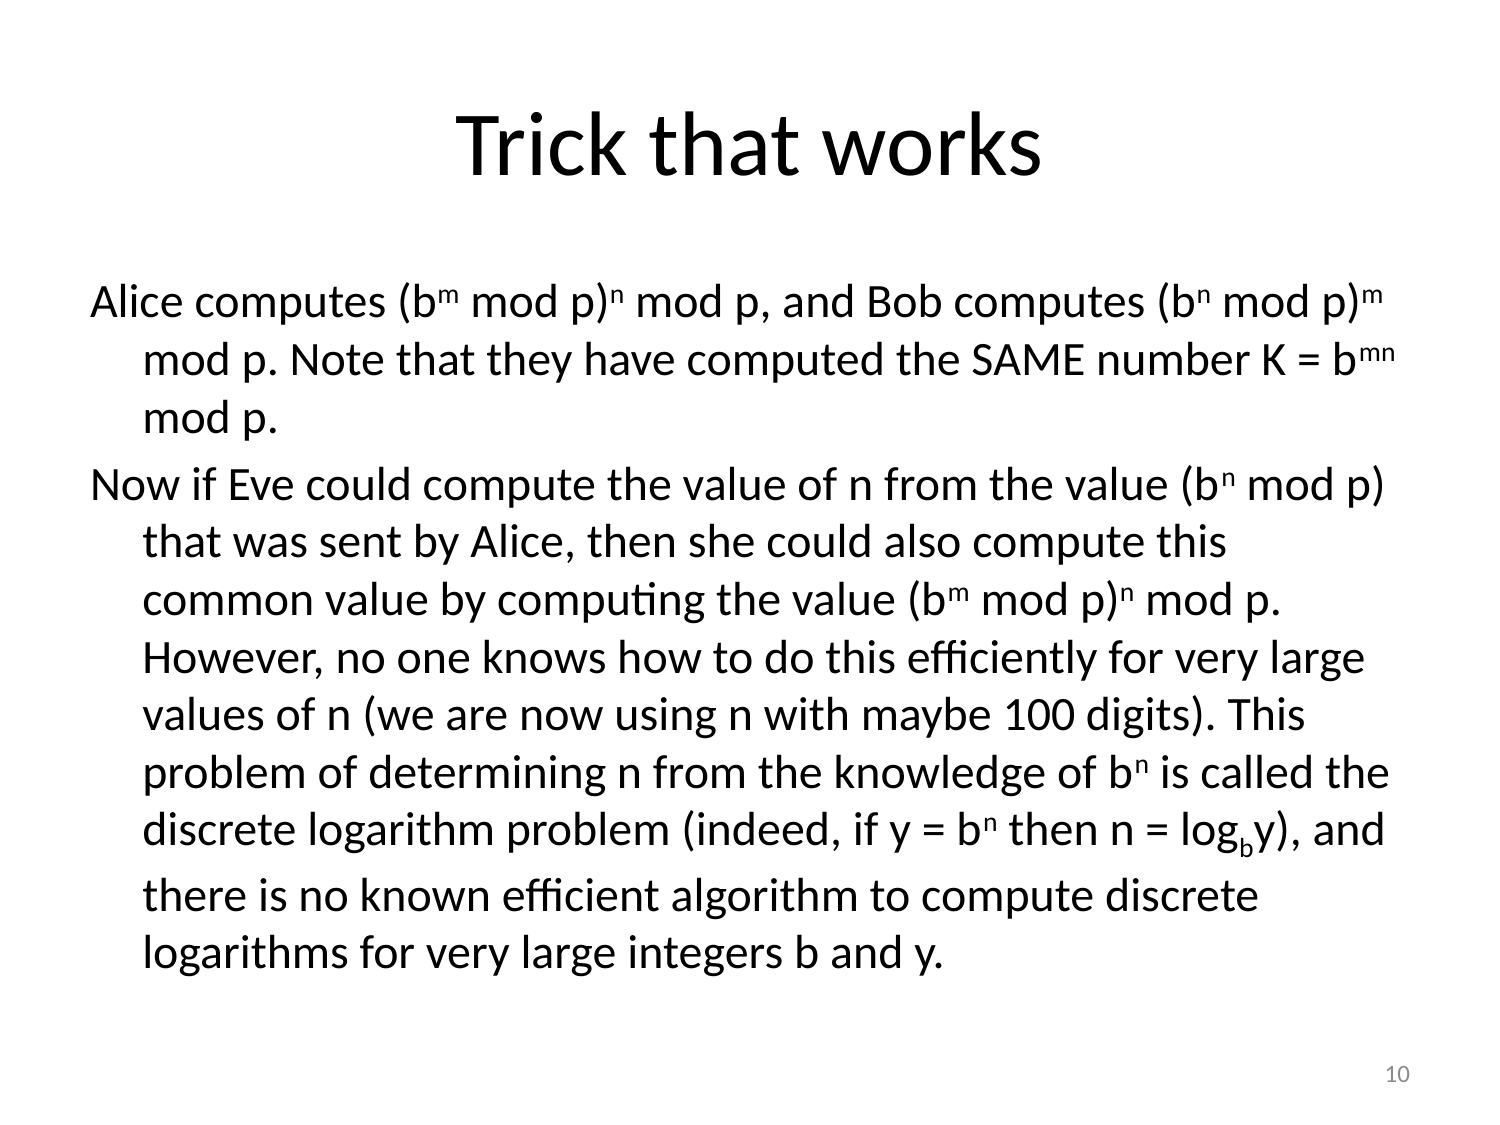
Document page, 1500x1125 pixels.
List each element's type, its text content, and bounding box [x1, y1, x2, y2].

list Alice computes (bm mod p)n mod p, and Bob computes (bn mod p)m mod p. Note that they have computed the SAME number K = bmn mod p. Now if Eve could compute the value of n from the value (bn mod p) that was sent by Alice, then she could also compute this common value by computing the value (bm mod p)n mod p. However, no one knows how to do this efficiently for very large values of n (we are now using n with maybe 100 digits). This problem of determining n from the knowledge of bn is called the discrete logarithm problem (indeed, if y = bn then n = logby), and there is no known efficient algorithm to compute discrete logarithms for very large integers b and y. [75, 262, 1425, 1005]
slide_number 10 [1074, 1042, 1425, 1103]
title Trick that works [75, 45, 1425, 233]
